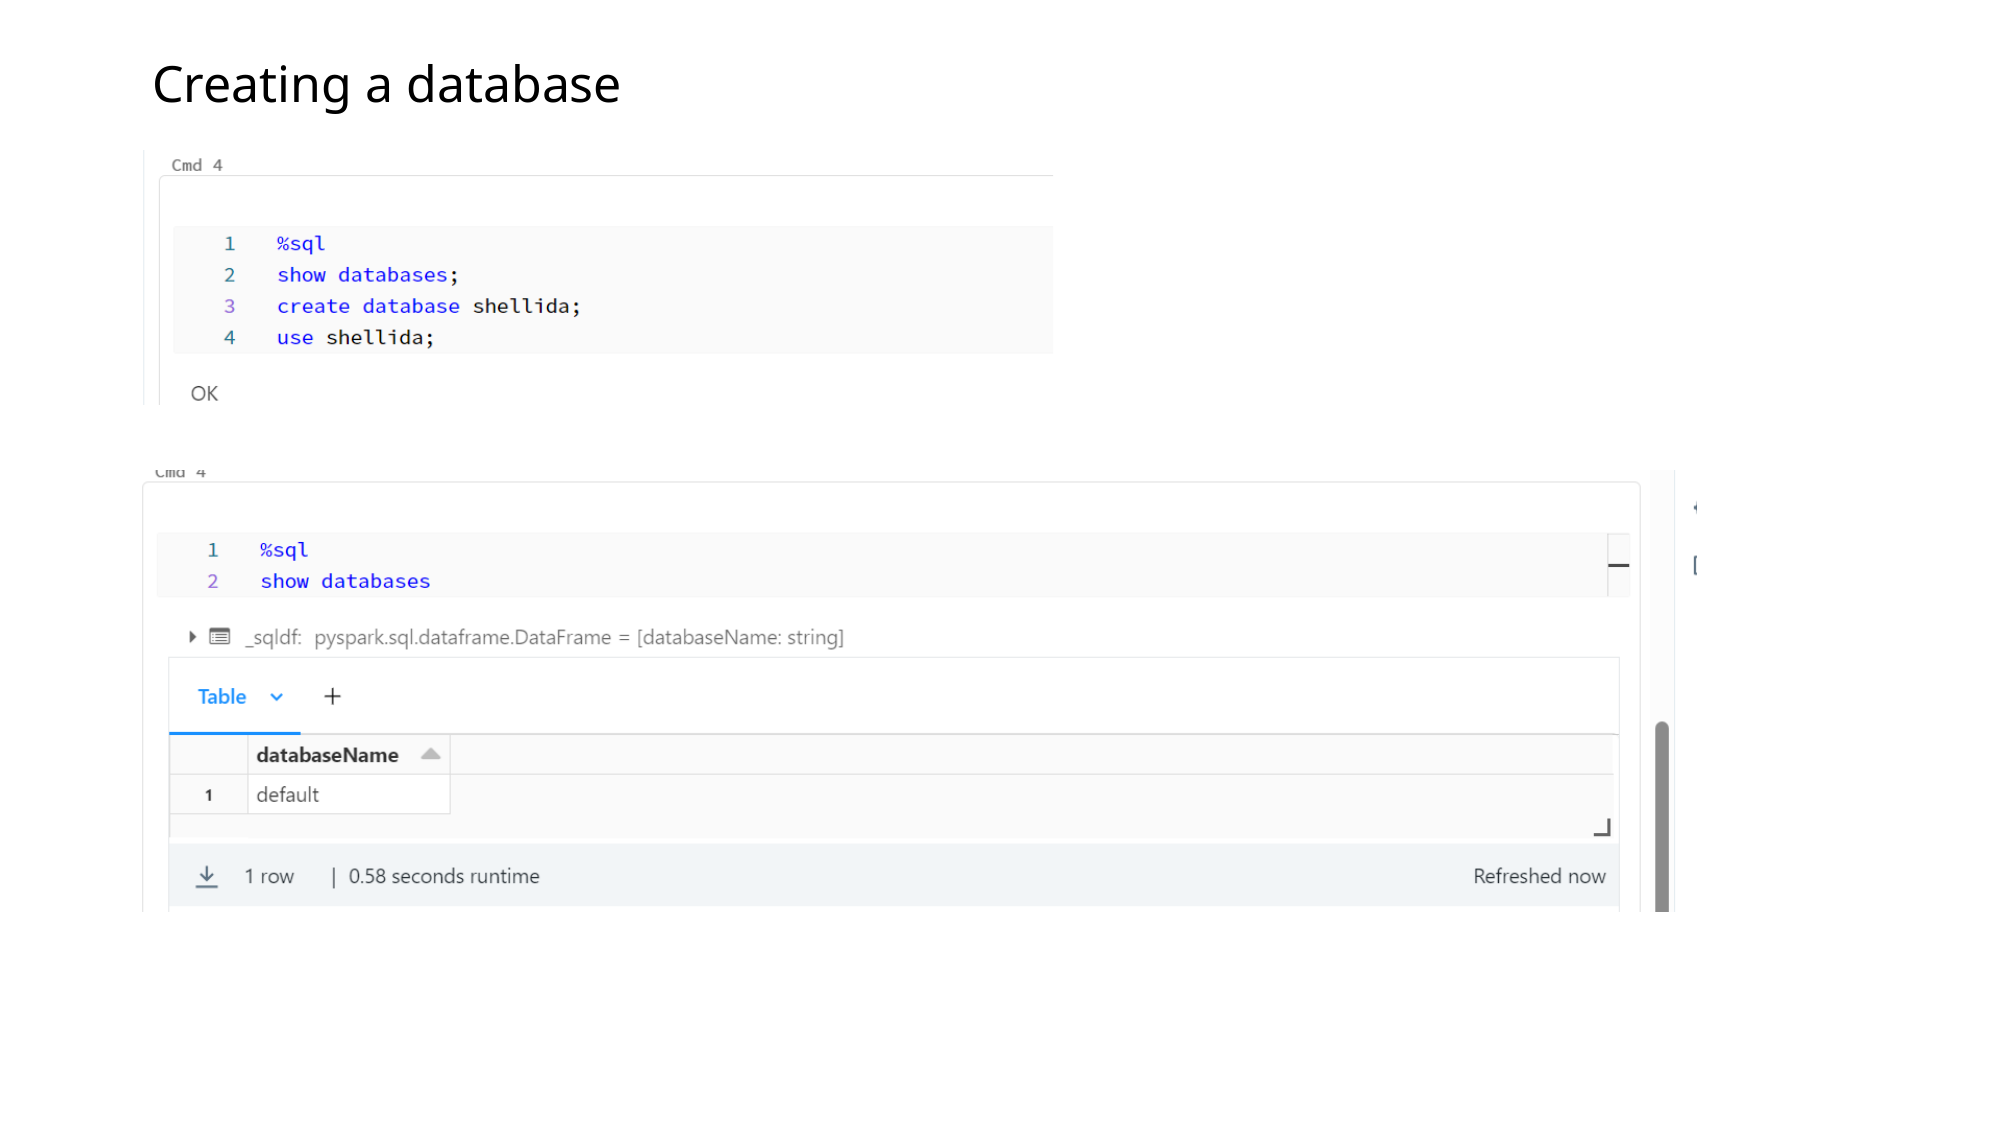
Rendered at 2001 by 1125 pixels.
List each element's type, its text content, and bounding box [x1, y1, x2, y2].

picture [137, 470, 1697, 912]
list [137, 150, 1054, 405]
title Creating a database [137, 59, 933, 112]
